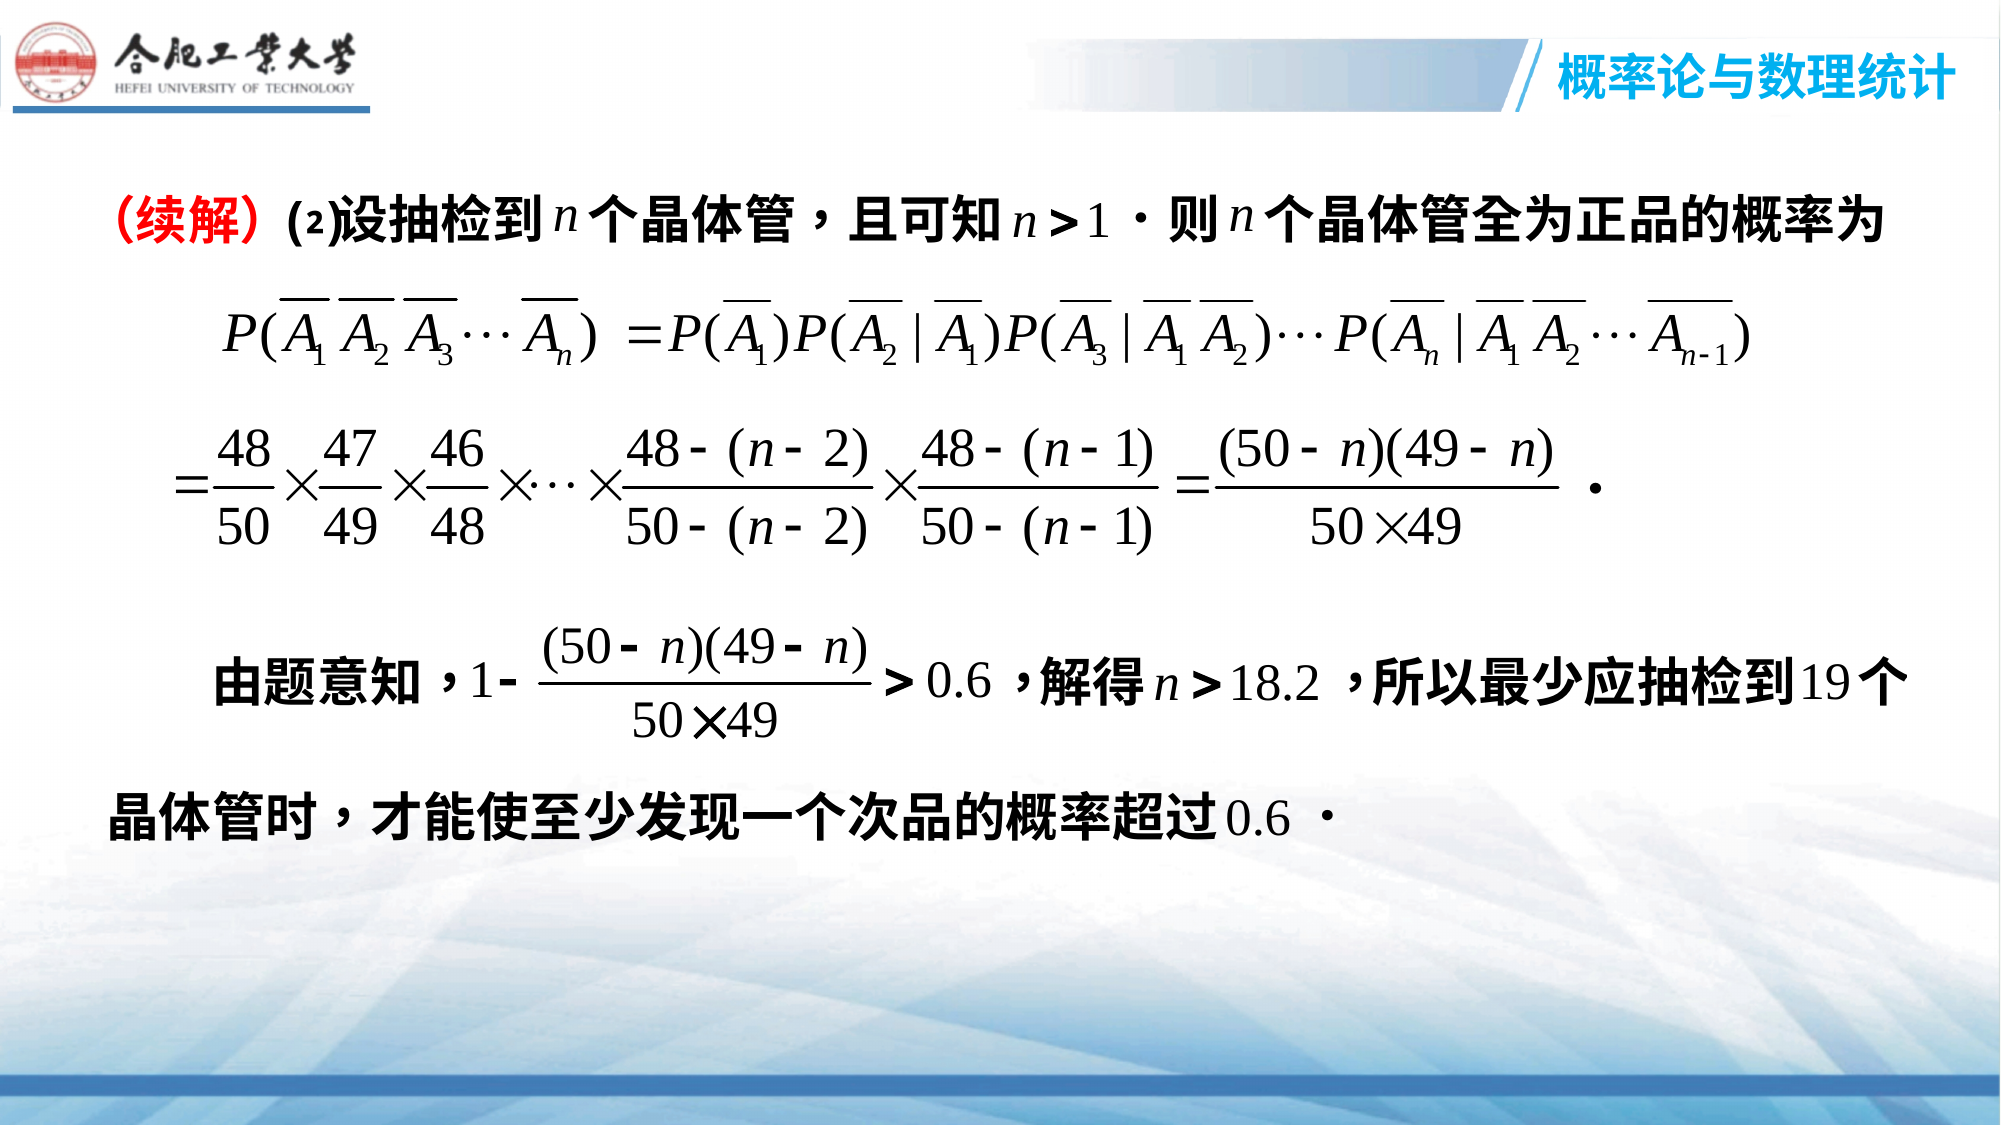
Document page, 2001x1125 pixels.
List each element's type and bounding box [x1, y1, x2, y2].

text_box [89, 415, 1605, 612]
text_box [74, 287, 532, 416]
text_box [105, 579, 1907, 926]
picture [0, 0, 2001, 1125]
text_box [532, 330, 1887, 446]
text_box [84, 154, 284, 287]
text_box [284, 153, 1920, 330]
